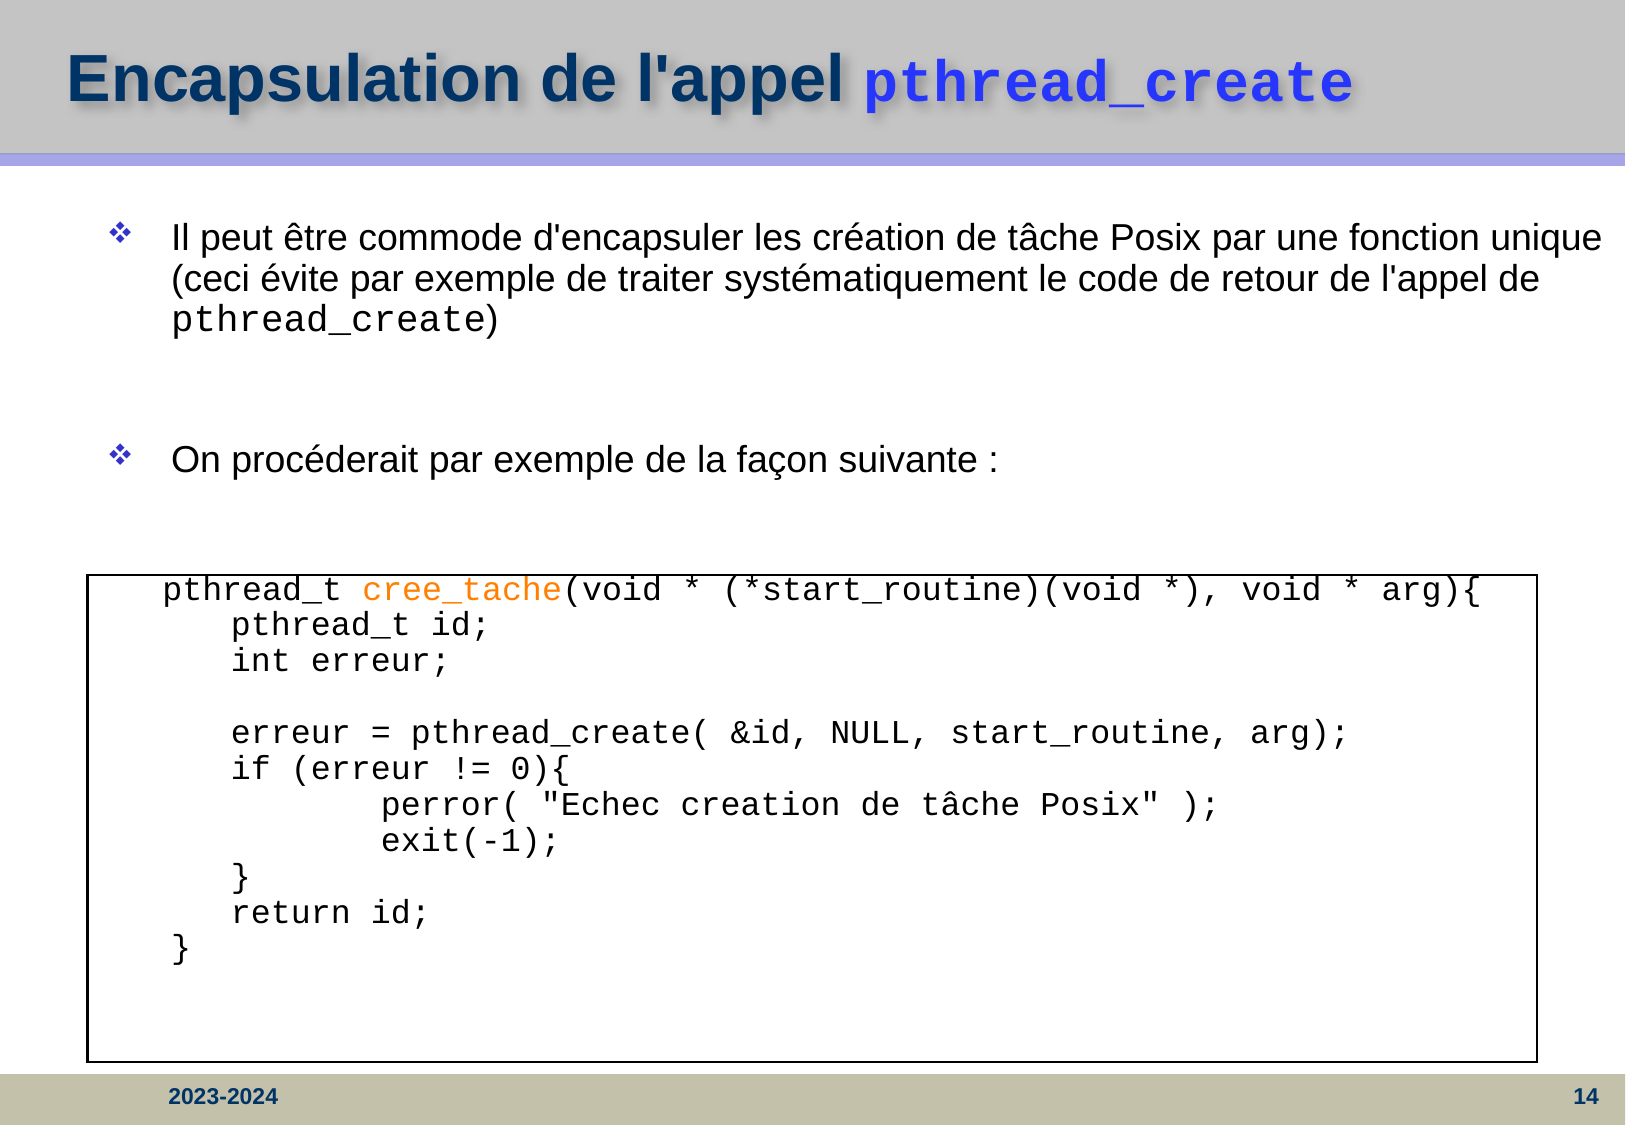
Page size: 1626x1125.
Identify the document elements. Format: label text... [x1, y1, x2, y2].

list Il peut être commode d'encapsuler les création de tâche Posix par une fonction unique (ceci évite par exemple de traiter systématiquement le code de retour de l'appel de pthread_create) On procéderait par exemple de la façon suivante : pthread_t cree_tache(void * (*start_routine)(void *), void * arg){ pthread_t id; int erreur; erreur = pthread_create( &id, NULL, start_routine, arg); if (erreur != 0){ perror( "Echec creation de tâche Posix" ); exit(-1); } return id; } [95, 212, 1625, 1038]
text_box [87, 575, 1538, 1063]
title Encapsulation de l'appel pthread_create [54, 0, 1612, 151]
